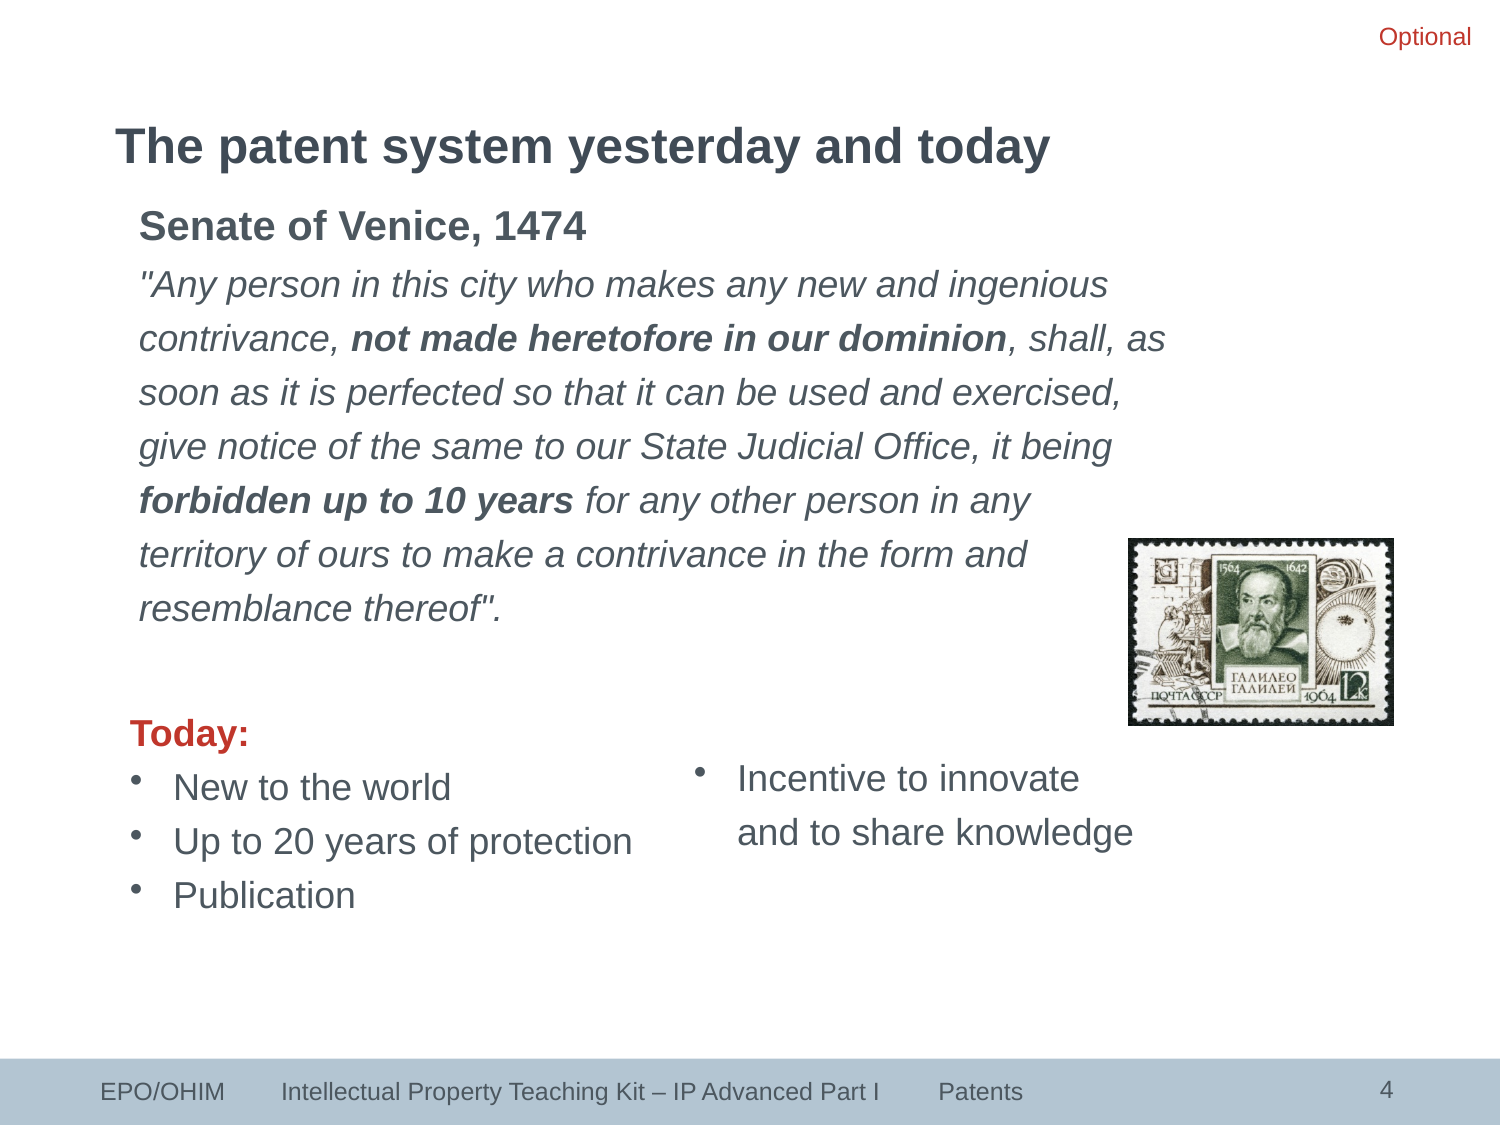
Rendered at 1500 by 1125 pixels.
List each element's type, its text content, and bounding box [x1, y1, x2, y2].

text_box 4 [1269, 1070, 1394, 1106]
title The patent system yesterday and today [100, 66, 1400, 220]
picture [1127, 538, 1394, 726]
text_box Incentive to innovate and to share knowledge [679, 692, 1329, 1022]
text_box Today: New to the world Up to 20 years of protection Publication [115, 692, 649, 923]
list Senate of Venice, 1474 [123, 191, 621, 243]
text_box EPO/OHIM Intellectual Property Teaching Kit – IP Advanced Part I Patents [100, 1074, 1129, 1125]
text_box "Any person in this city who makes any new and ingenious contrivance, not made heretofore in our dominion, shall, as soon as it is perfected so that it can be used and exercised, give notice of the same to our State Judicial Office, it being forbidden up to 10 years for any other person in any territory of ours to make a contrivance in the form and resemblance thereof". [123, 243, 1182, 636]
text_box Optional [1363, 13, 1500, 58]
